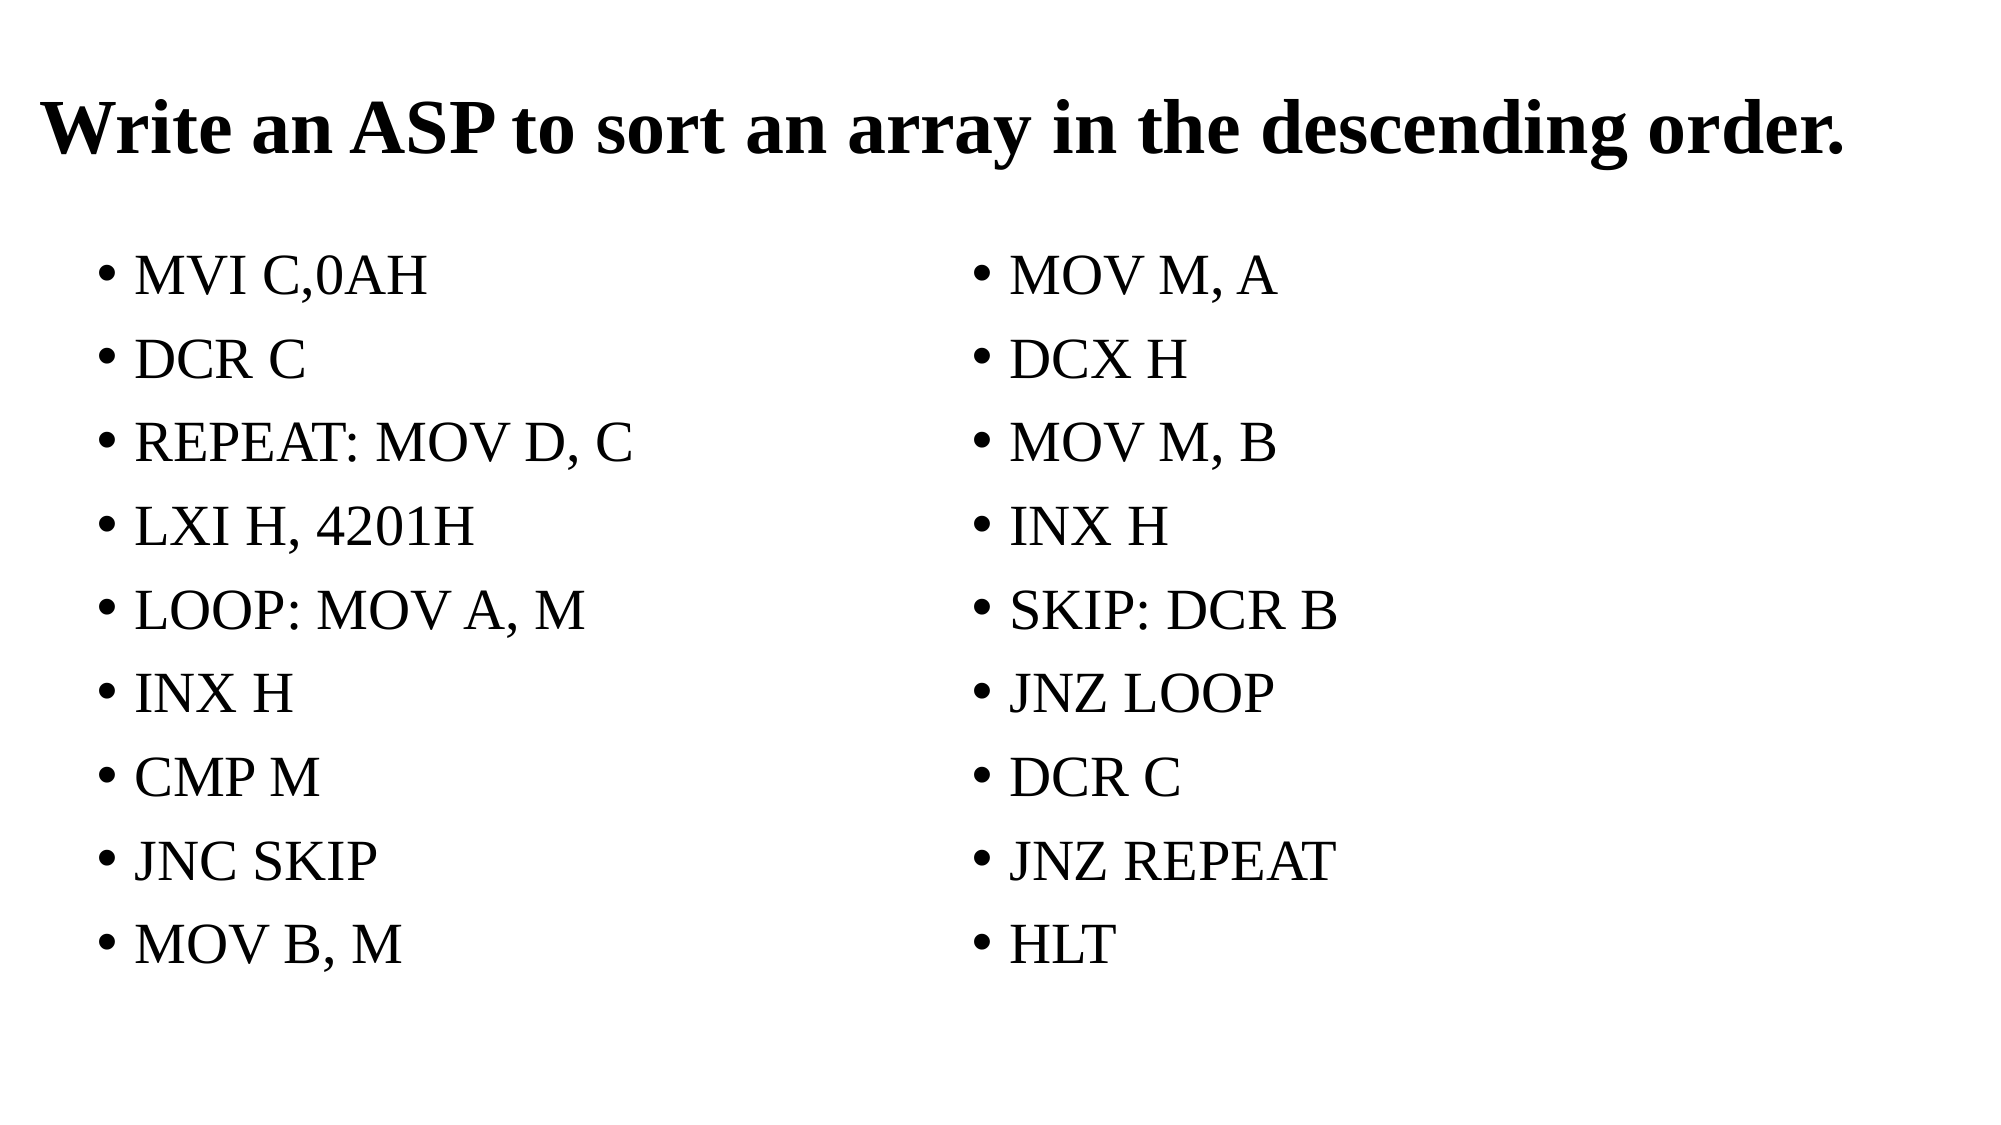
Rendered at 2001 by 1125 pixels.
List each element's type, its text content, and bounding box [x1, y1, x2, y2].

list MVI C,0AH DCR C REPEAT: MOV D, C LXI H, 4201H LOOP: MOV A, M INX H CMP M JNC SKIP MOV B, M [81, 236, 956, 1031]
title Write an ASP to sort an array in the descending order. [24, 53, 2000, 296]
list MOV M, A DCX H MOV M, B INX H SKIP: DCR B JNZ LOOP DCR C JNZ REPEAT HLT [956, 236, 1931, 1031]
